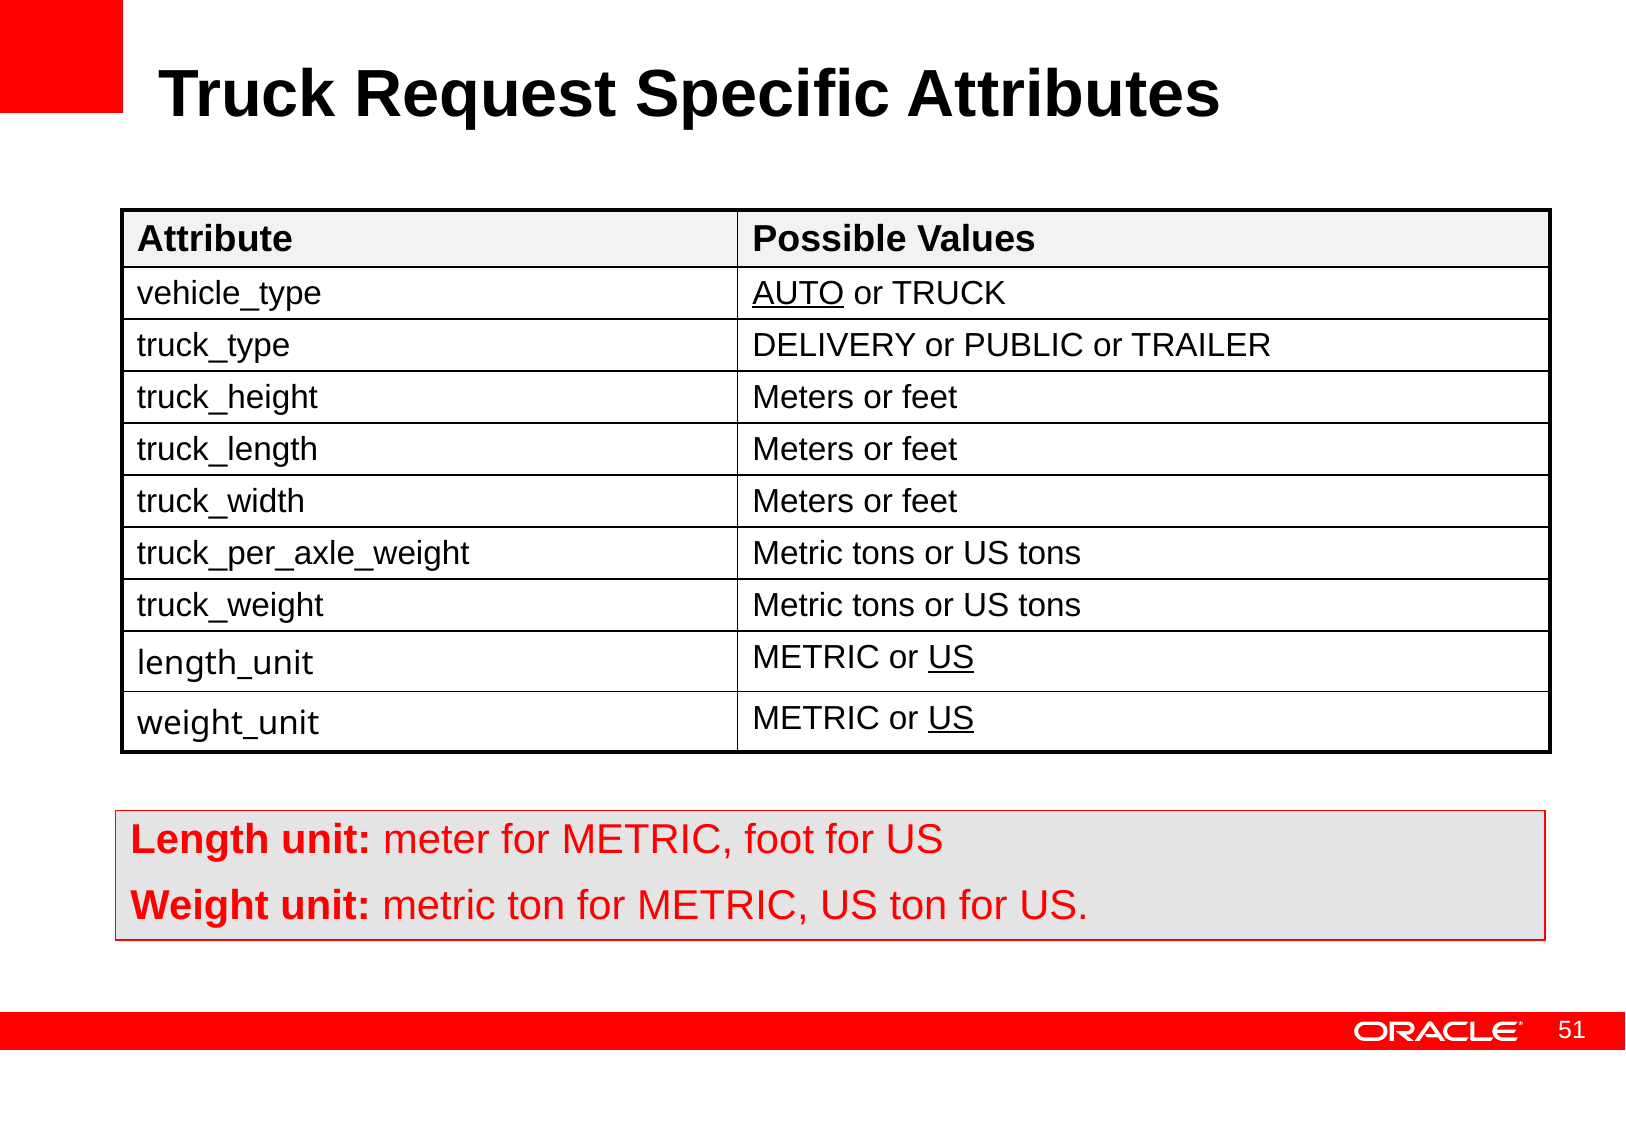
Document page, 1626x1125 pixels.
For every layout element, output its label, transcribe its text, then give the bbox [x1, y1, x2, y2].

picture [0, 1012, 1625, 1050]
table_cell truck_width [124, 476, 737, 526]
table_cell Meters or feet [738, 424, 1548, 474]
table_cell METRIC or US [738, 632, 1548, 691]
table_cell truck_per_axle_weight [124, 528, 737, 578]
table_cell truck_height [124, 372, 737, 422]
table_cell AUTO or TRUCK [738, 268, 1548, 318]
table_header Attribute [124, 212, 737, 266]
table_header Possible Values [738, 212, 1548, 266]
table_cell truck_weight [124, 580, 737, 630]
table_cell truck_type [124, 320, 737, 370]
table_cell vehicle_type [124, 268, 737, 318]
table_cell Metric tons or US tons [738, 528, 1548, 578]
picture [0, 0, 123, 113]
table_cell truck_length [124, 424, 737, 474]
text_box Length unit: meter for METRIC, foot for US Weight unit: metric ton for METRIC, US ton for US. [115, 810, 1545, 941]
table_cell Metric tons or US tons [738, 580, 1548, 630]
table_cell length_unit [124, 632, 737, 691]
table_cell Meters or feet [738, 476, 1548, 526]
title Truck Request Specific Attributes [157, 49, 1506, 205]
table_cell Meters or feet [738, 372, 1548, 422]
table_cell METRIC or US [738, 692, 1548, 750]
table_cell weight_unit [124, 692, 737, 750]
table_cell DELIVERY or PUBLIC or TRAILER [738, 320, 1548, 370]
